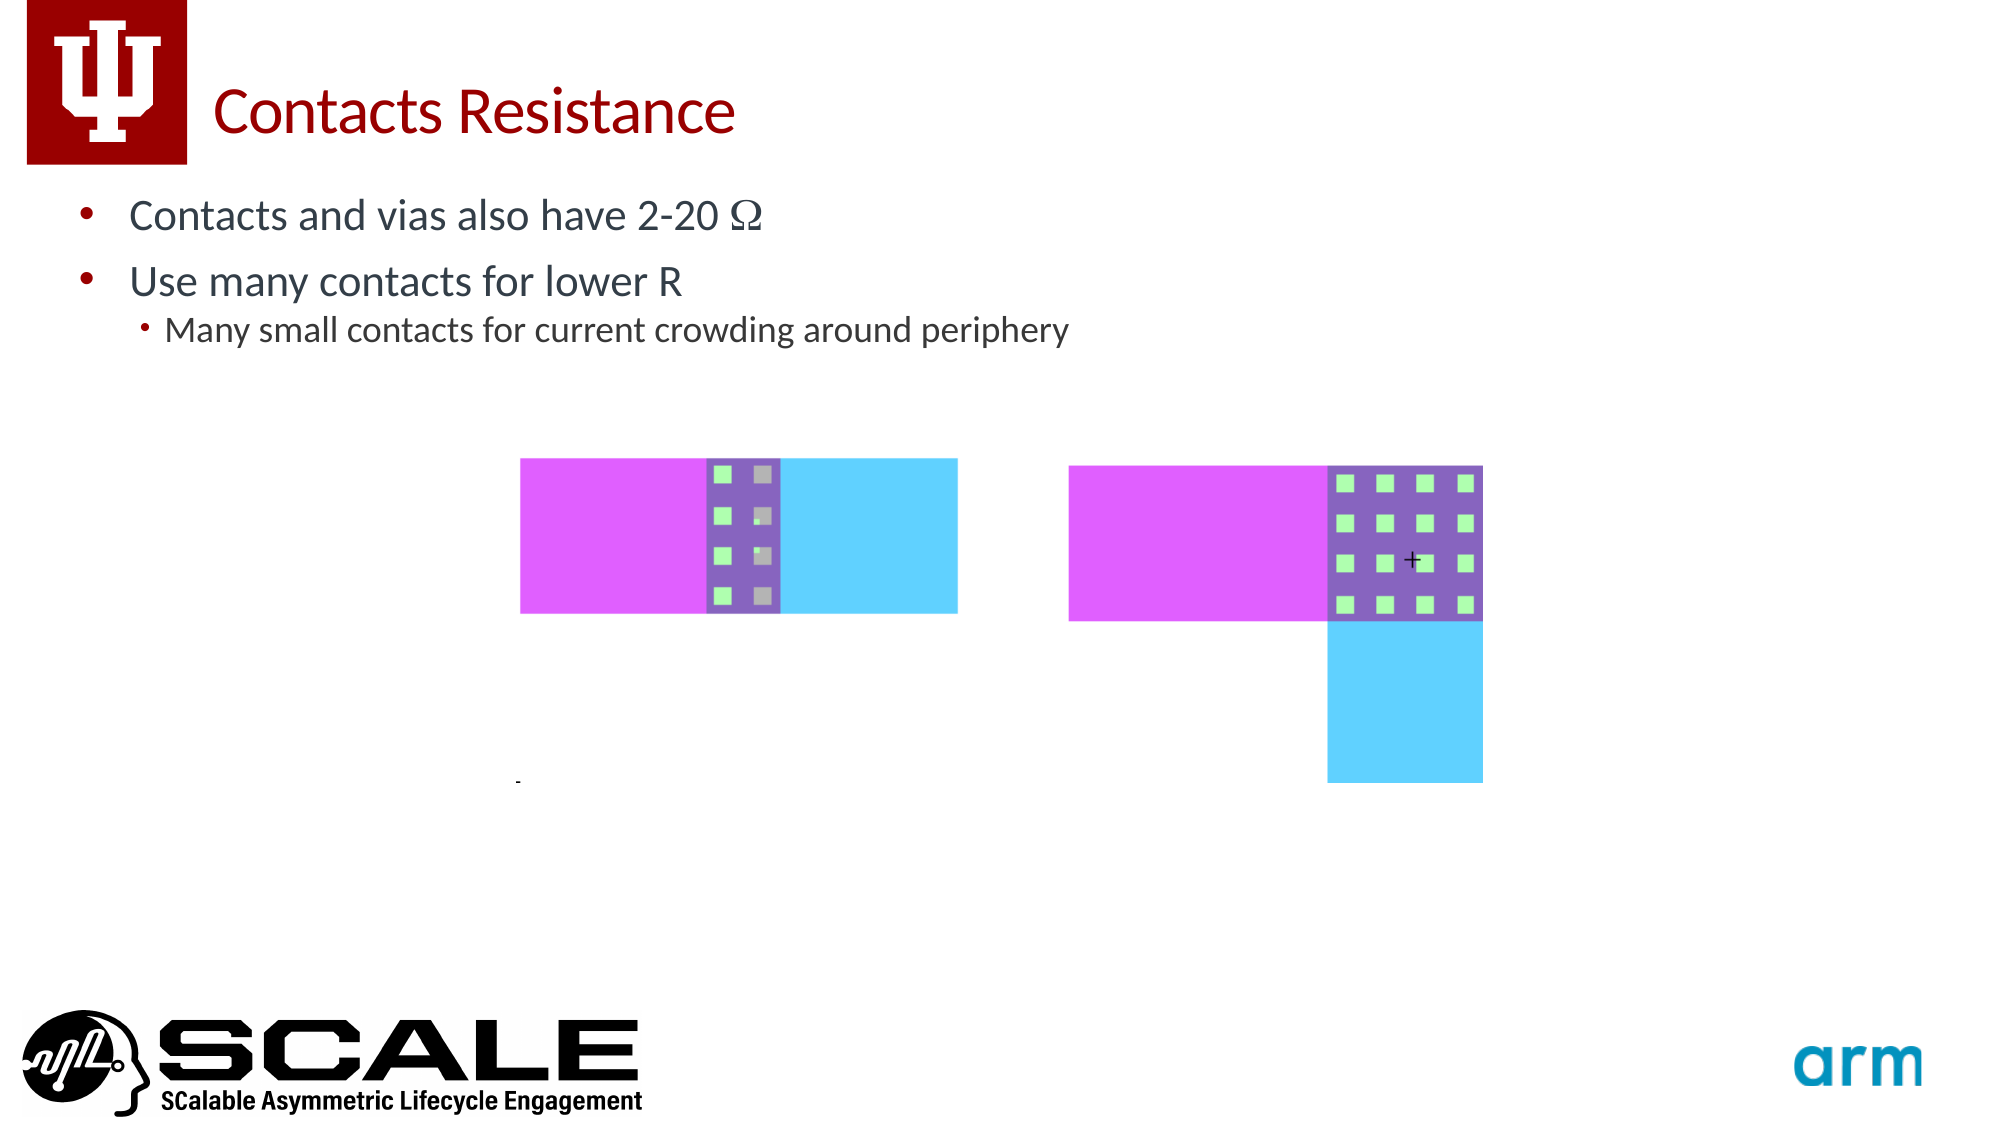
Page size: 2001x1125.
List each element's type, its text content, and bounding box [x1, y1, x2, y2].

list Contacts and vias also have 2-20 W Use many contacts for lower R Many small contacts for current crowding around periphery [78, 185, 1923, 941]
picture [0, 0, 248, 220]
picture [22, 1010, 642, 1117]
title Contacts Resistance [213, 78, 1922, 186]
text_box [506, 444, 1494, 794]
